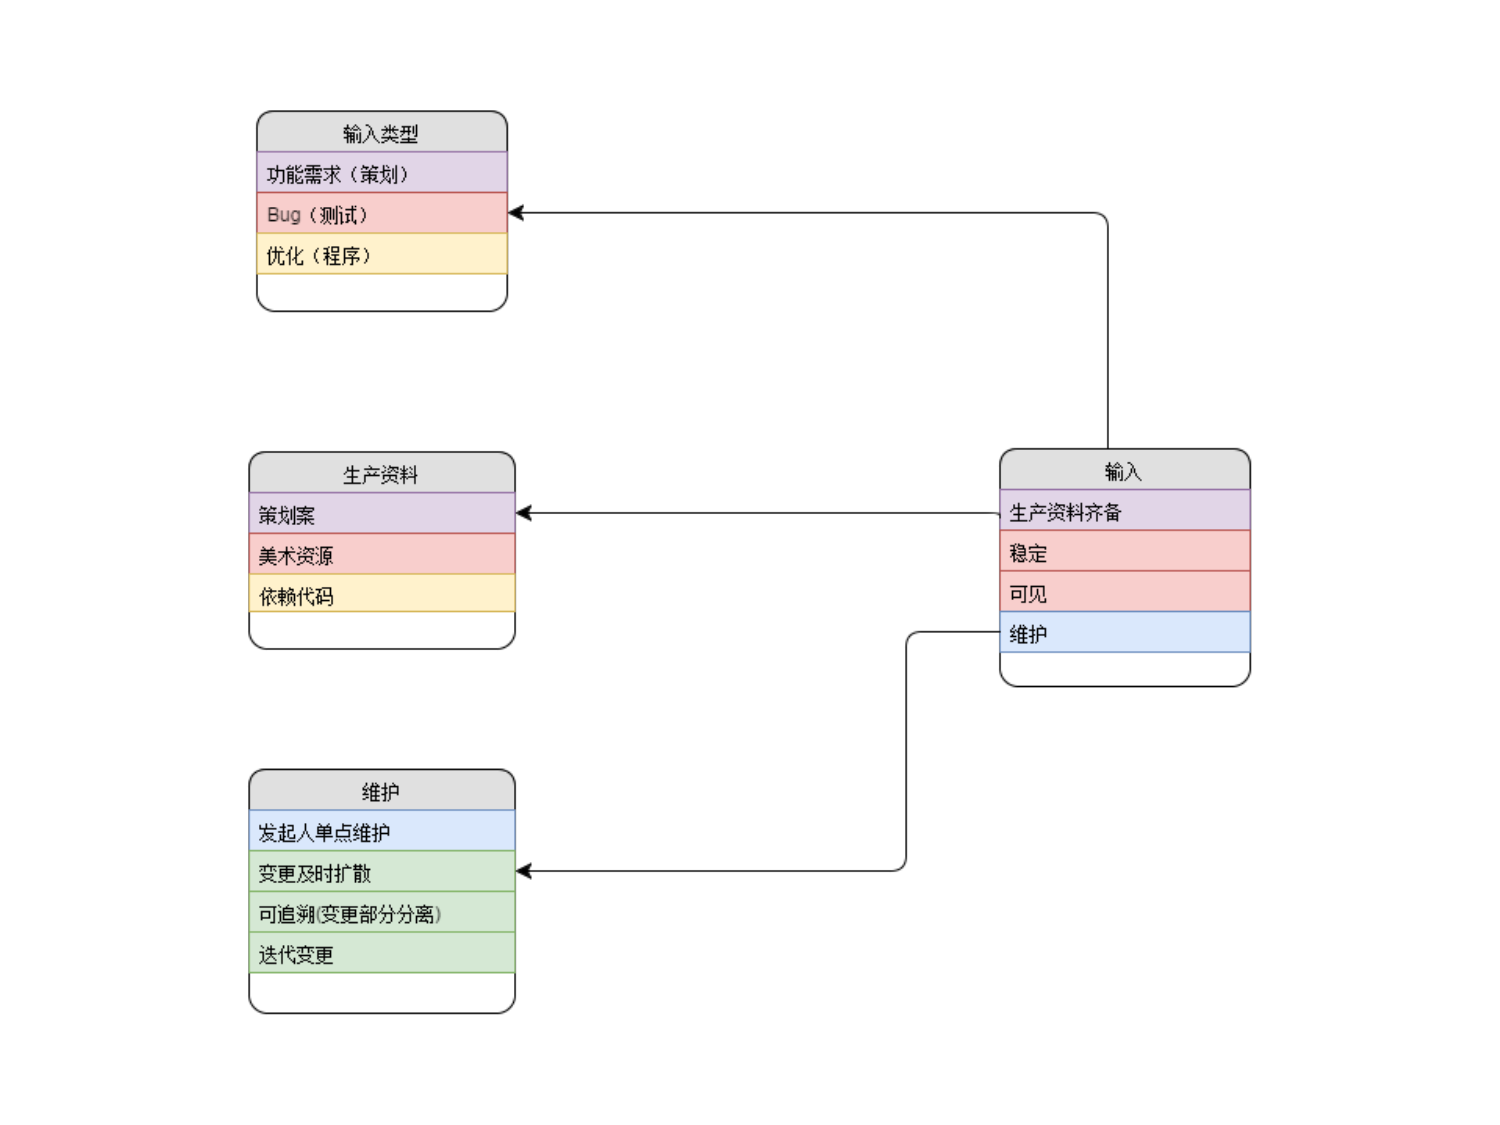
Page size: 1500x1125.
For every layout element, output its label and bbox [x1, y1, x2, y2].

picture [233, 94, 1267, 1030]
